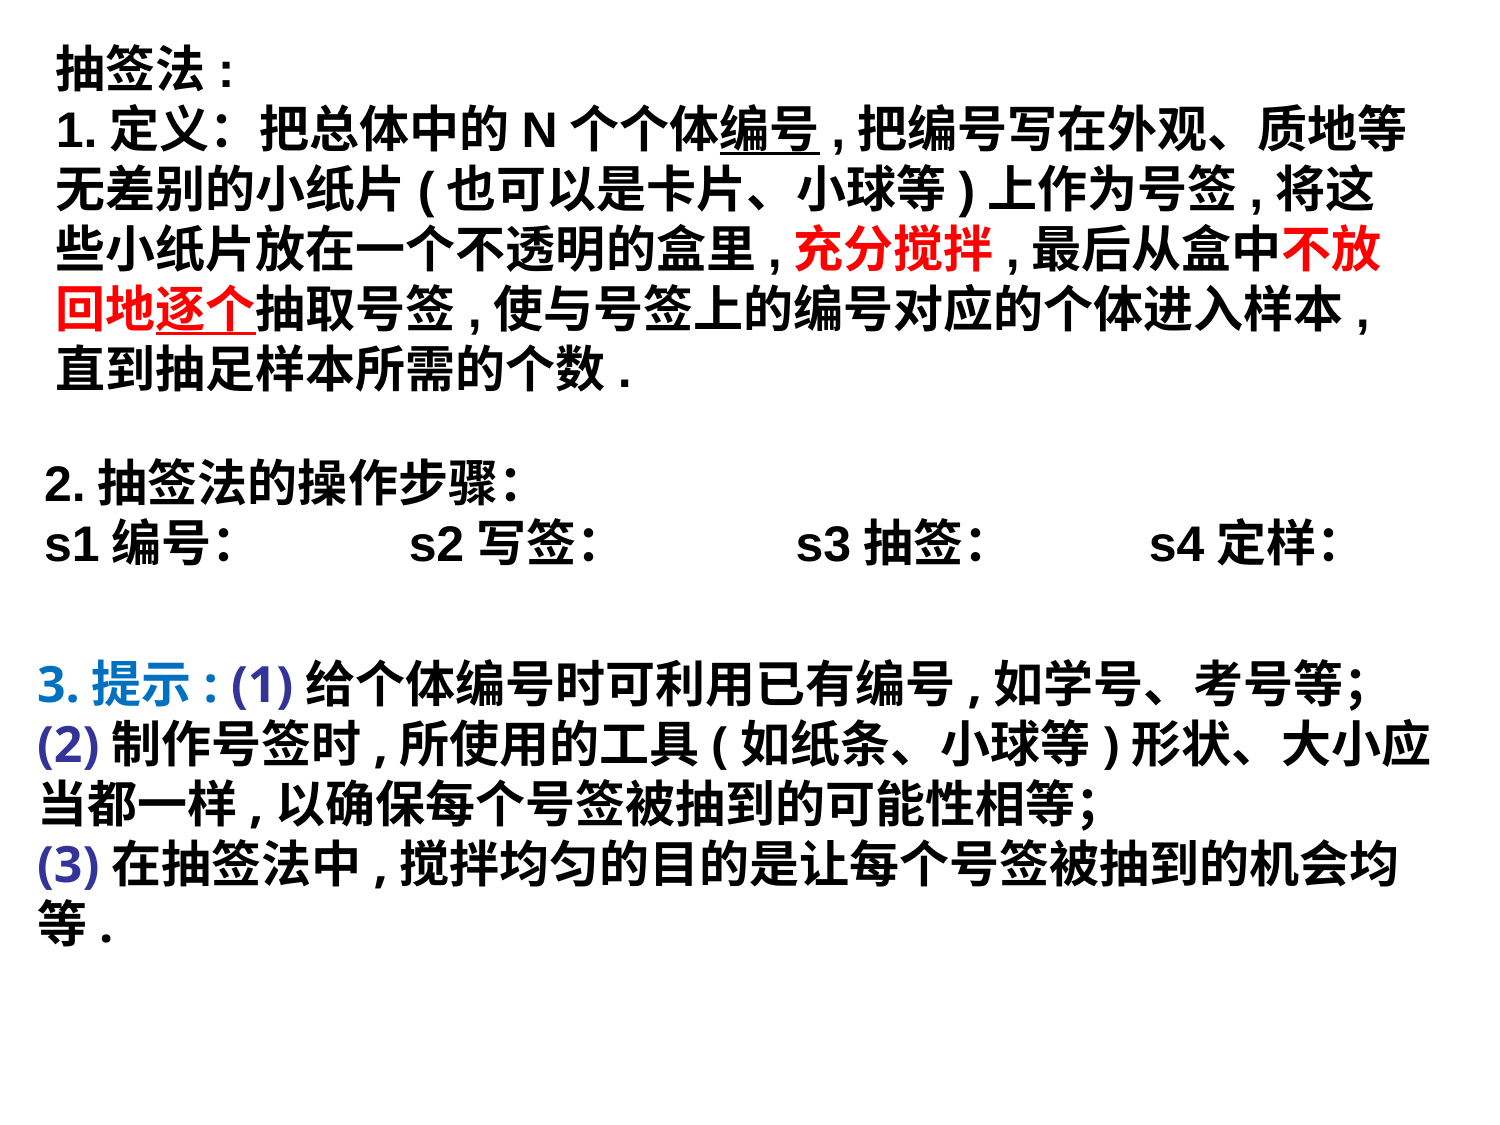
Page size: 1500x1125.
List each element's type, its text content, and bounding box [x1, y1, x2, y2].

text_box 抽签法: 1.定义：把总体中的N个个体编号,把编号写在外观、质地等无差别的小纸片(也可以是卡片、小球等)上作为号签,将这些小纸片放在一个不透明的盒里,充分搅拌,最后从盒中不放回地逐个抽取号签,使与号签上的编号对应的个体进入样本,直到抽足样本所需的个数. [41, 30, 1424, 406]
text_box 2.抽签法的操作步骤： s1编号： s2写签： s3抽签： s4定样： [29, 444, 1452, 579]
text_box 3.提示: (1)给个体编号时可利用已有编号,如学号、考号等； (2)制作号签时,所使用的工具(如纸条、小球等)形状、大小应当都一样,以确保每个号签被抽到的可能性相等； (3)在抽签法中,搅拌均匀的目的是让每个号签被抽到的机会均等. [22, 645, 1478, 960]
